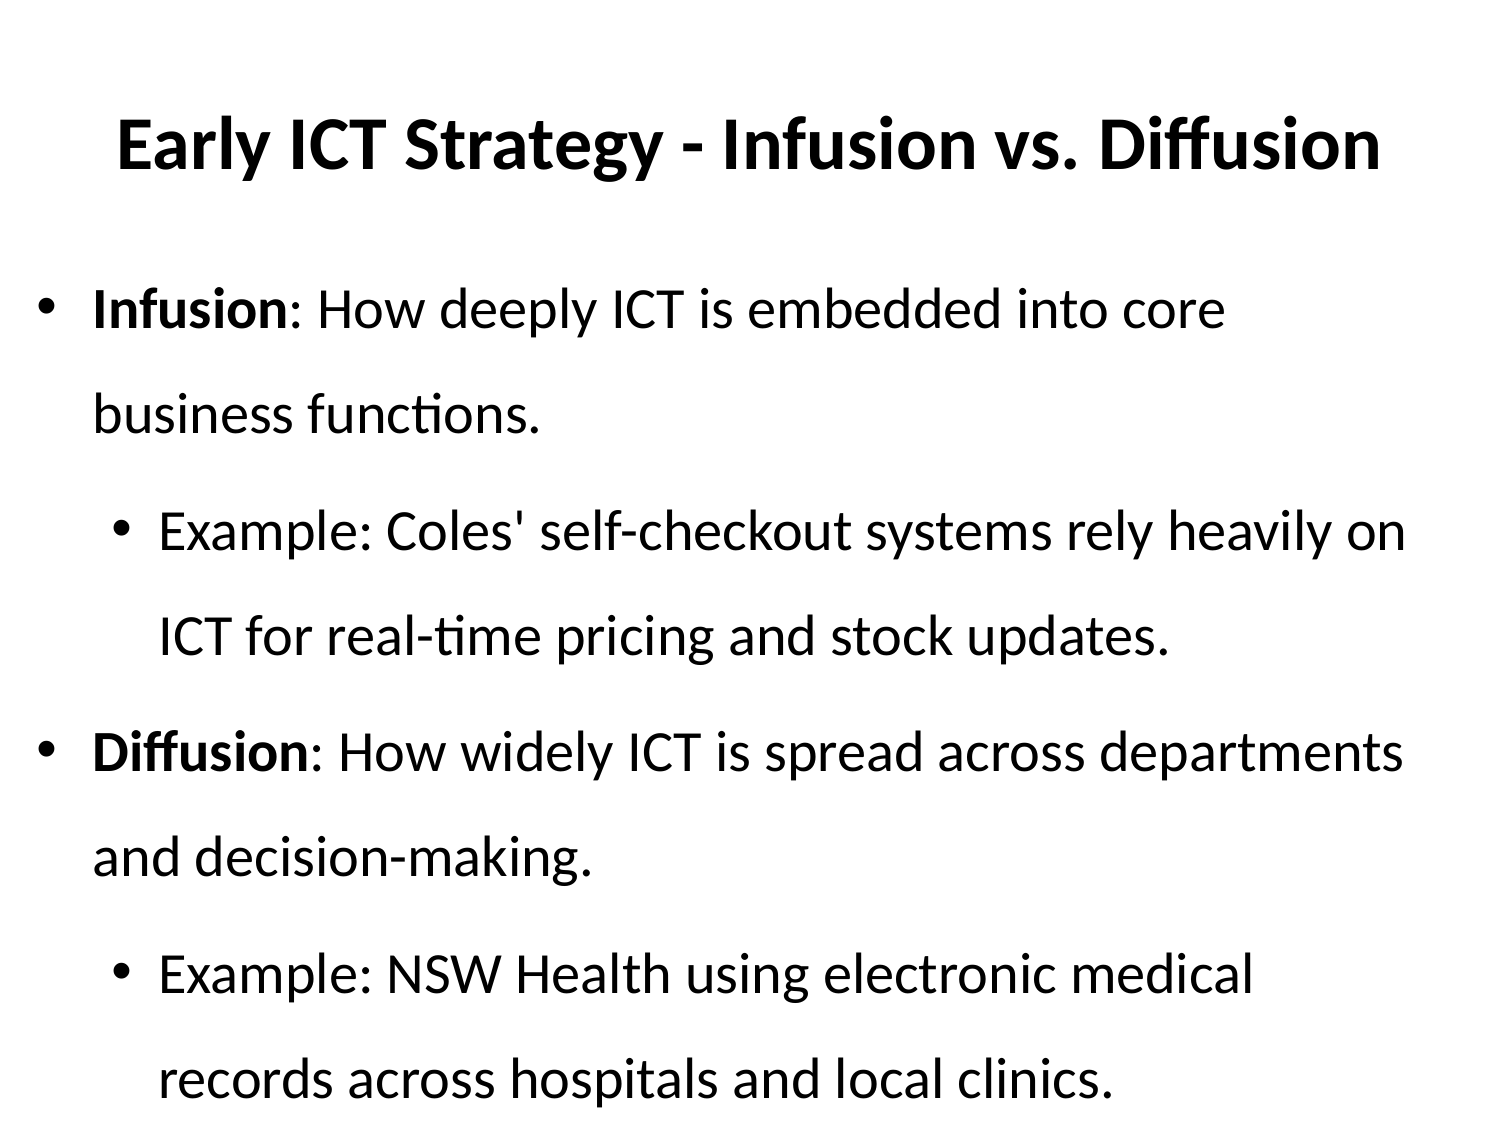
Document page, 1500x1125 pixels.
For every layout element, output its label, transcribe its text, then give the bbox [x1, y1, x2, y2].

title Early ICT Strategy - Infusion vs. Diffusion [75, 45, 1425, 228]
text_box Infusion: How deeply ICT is embedded into core business functions. Example: Coles' self-checkout systems rely heavily on ICT for real-time pricing and stock updates. Diffusion: How widely ICT is spread across departments and decision-making. Example: NSW Health using electronic medical records across hospitals and local clinics. [21, 228, 1425, 1091]
